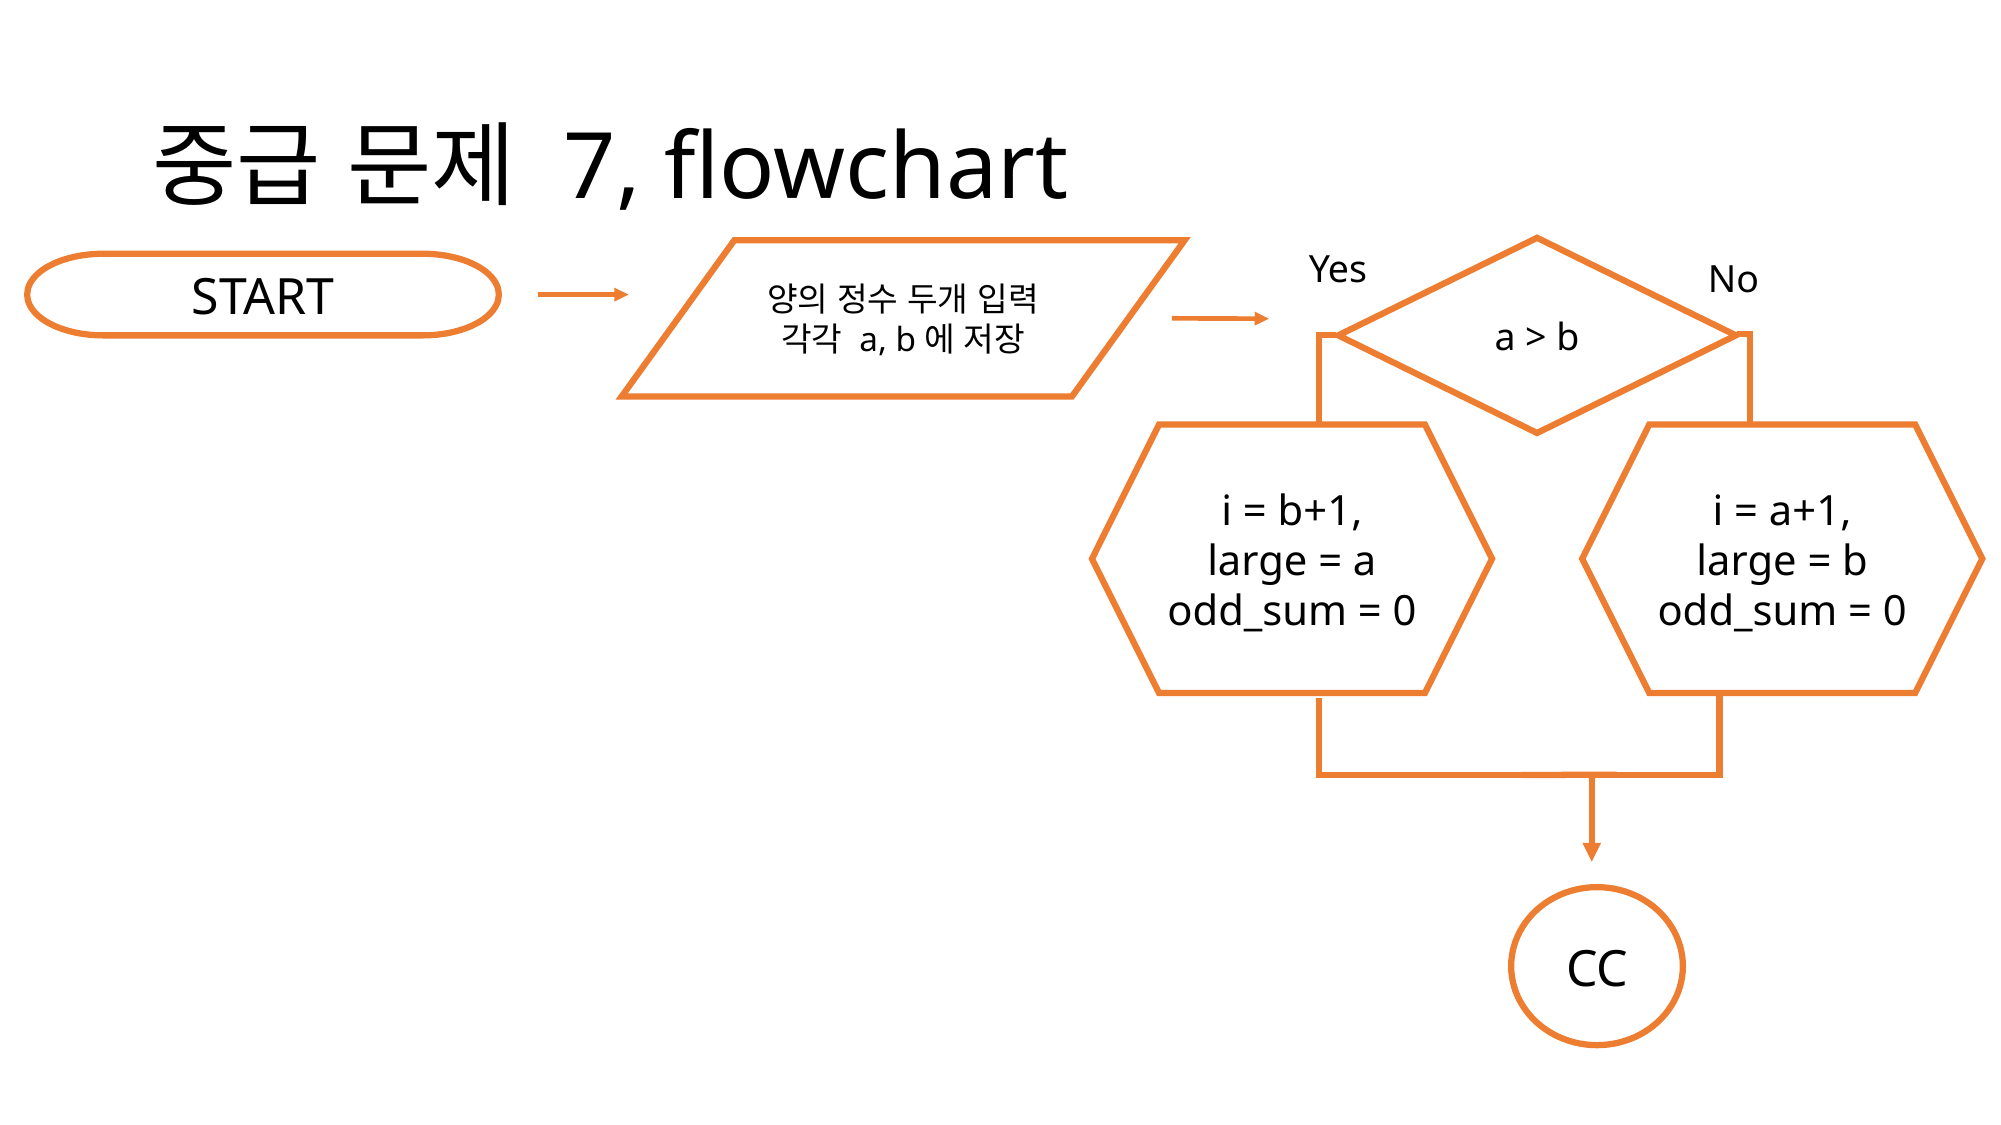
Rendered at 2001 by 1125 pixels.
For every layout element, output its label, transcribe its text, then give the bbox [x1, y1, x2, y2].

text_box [1385, 631, 1463, 842]
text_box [27, 240, 1269, 397]
text_box a > b [1338, 236, 1735, 435]
text_box i = b+1, large = a odd_sum = 0 [1090, 423, 1494, 695]
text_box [1737, 333, 1750, 472]
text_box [1318, 335, 1336, 466]
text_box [1587, 581, 1852, 775]
title 중급 문제 7, flowchart [137, 59, 1863, 278]
text_box i = a+1, large = b odd_sum = 0 [1581, 423, 1984, 695]
text_box Yes [1293, 237, 1399, 298]
text_box CC [1510, 886, 1684, 1047]
text_box No [1692, 247, 1795, 309]
